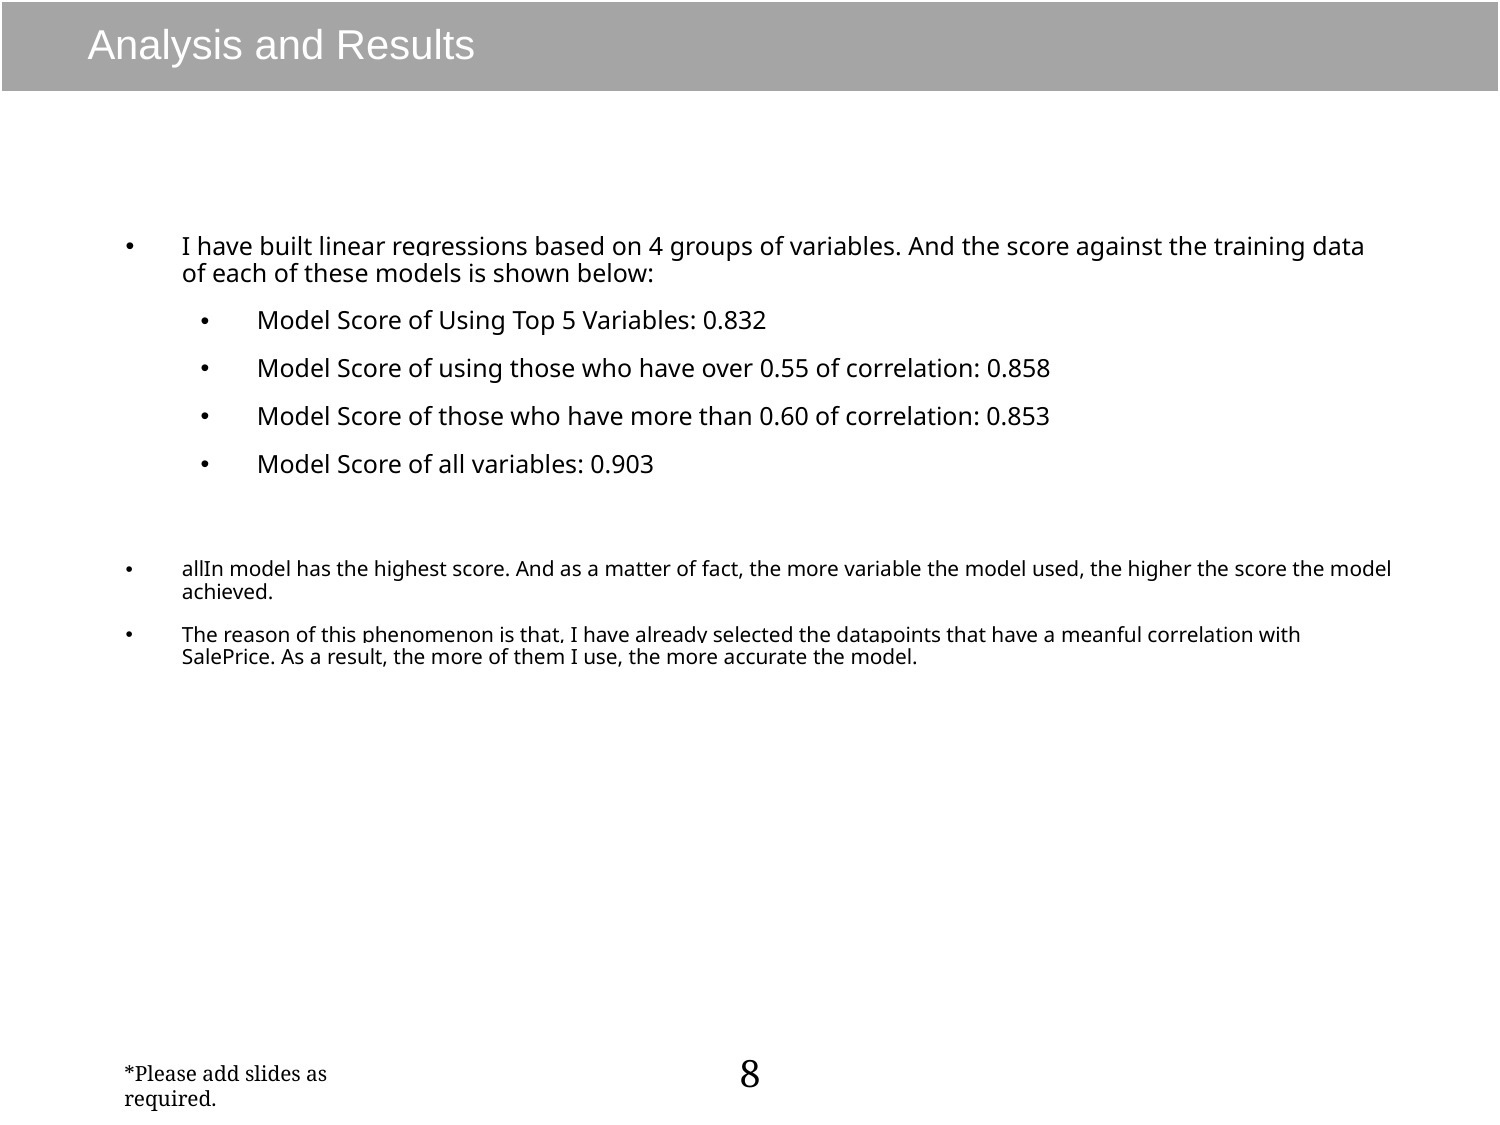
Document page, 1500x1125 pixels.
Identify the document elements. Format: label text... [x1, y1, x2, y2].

title Analysis and Results [79, 2, 1231, 91]
text_box *Please add slides as required. [116, 1053, 413, 1118]
list I have built linear regressions based on 4 groups of variables. And the score against the training data of each of these models is shown below: Model Score of Using Top 5 Variables: 0.832 Model Score of using those who have over 0.55 of correlation: 0.858 Model Score of those who have more than 0.60 of correlation: 0.853 Model Score of all variables: 0.903 allIn model has the highest score. And as a matter of fact, the more variable the model used, the higher the score the model achieved. The reason of this phenomenon is that, I have already selected the datapoints that have a meanful correlation with SalePrice. As a result, the more of them I use, the more accurate the model. [99, 226, 1401, 907]
slide_number 8 [730, 1042, 770, 1125]
